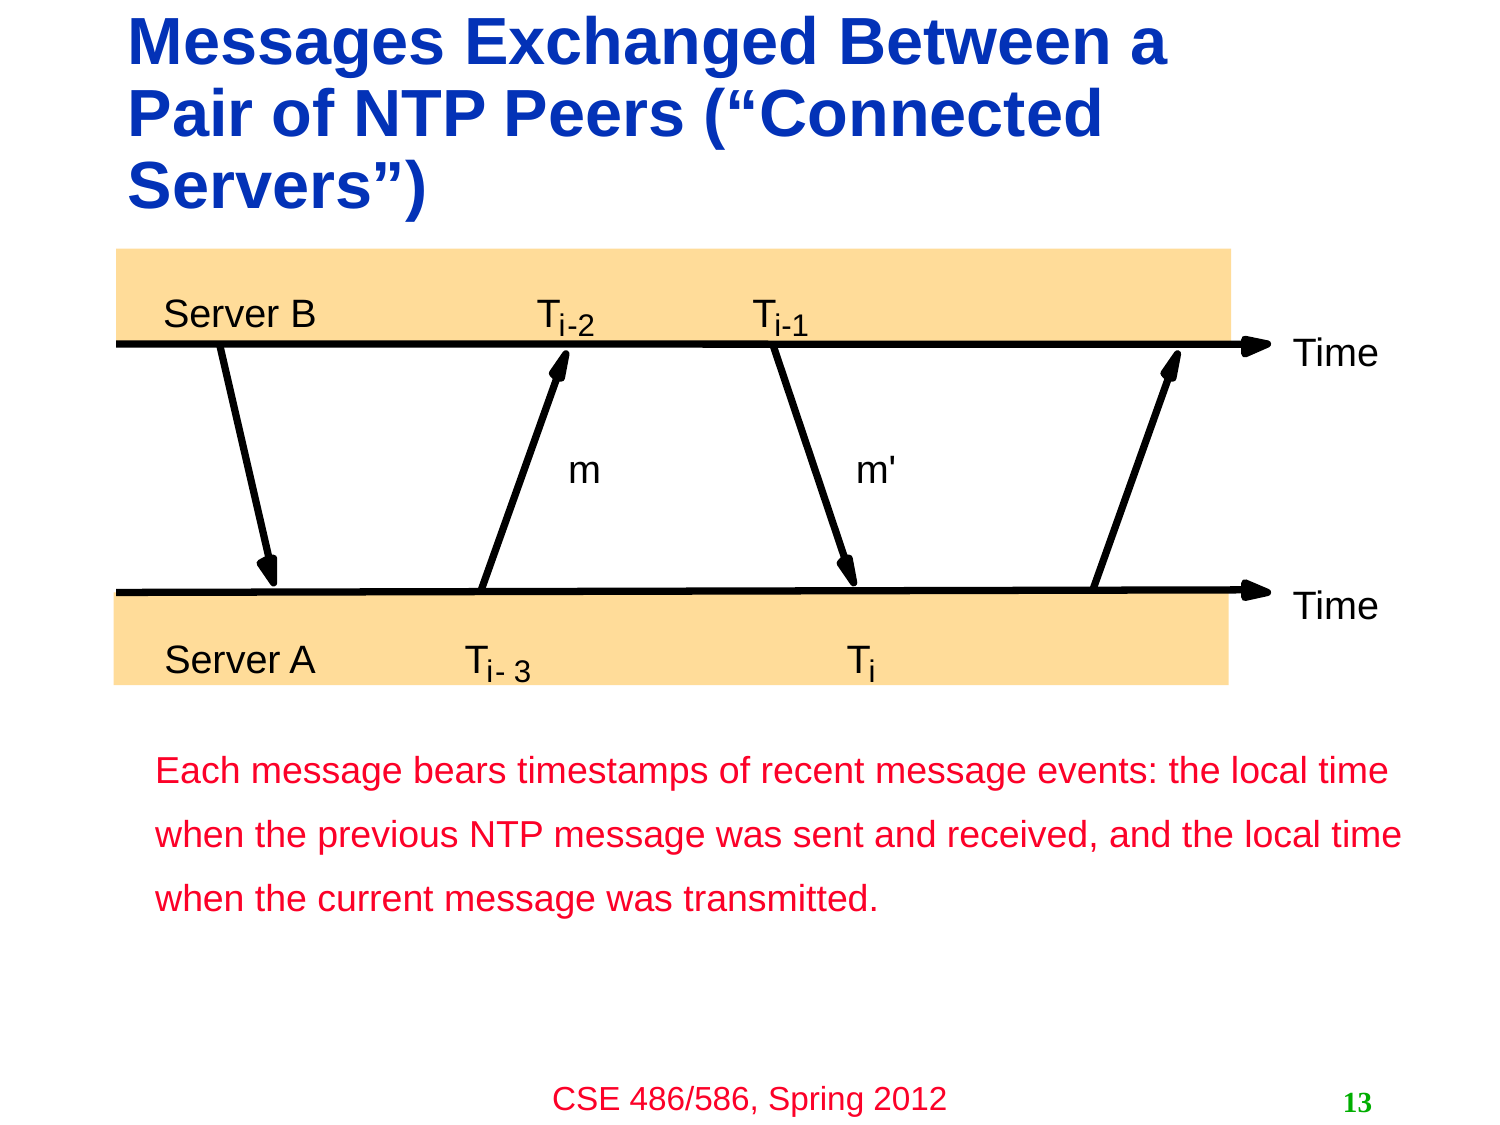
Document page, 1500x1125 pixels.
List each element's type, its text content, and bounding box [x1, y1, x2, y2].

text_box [113, 248, 1381, 690]
slide_number 13 [1074, 1076, 1388, 1125]
title Messages Exchanged Between a Pair of NTP Peers (“Connected Servers”) [112, 53, 1310, 176]
text_box Each message bears timestamps of recent message events: the local time when the previous NTP message was sent and received, and the local time when the current message was transmitted. [140, 739, 1418, 927]
